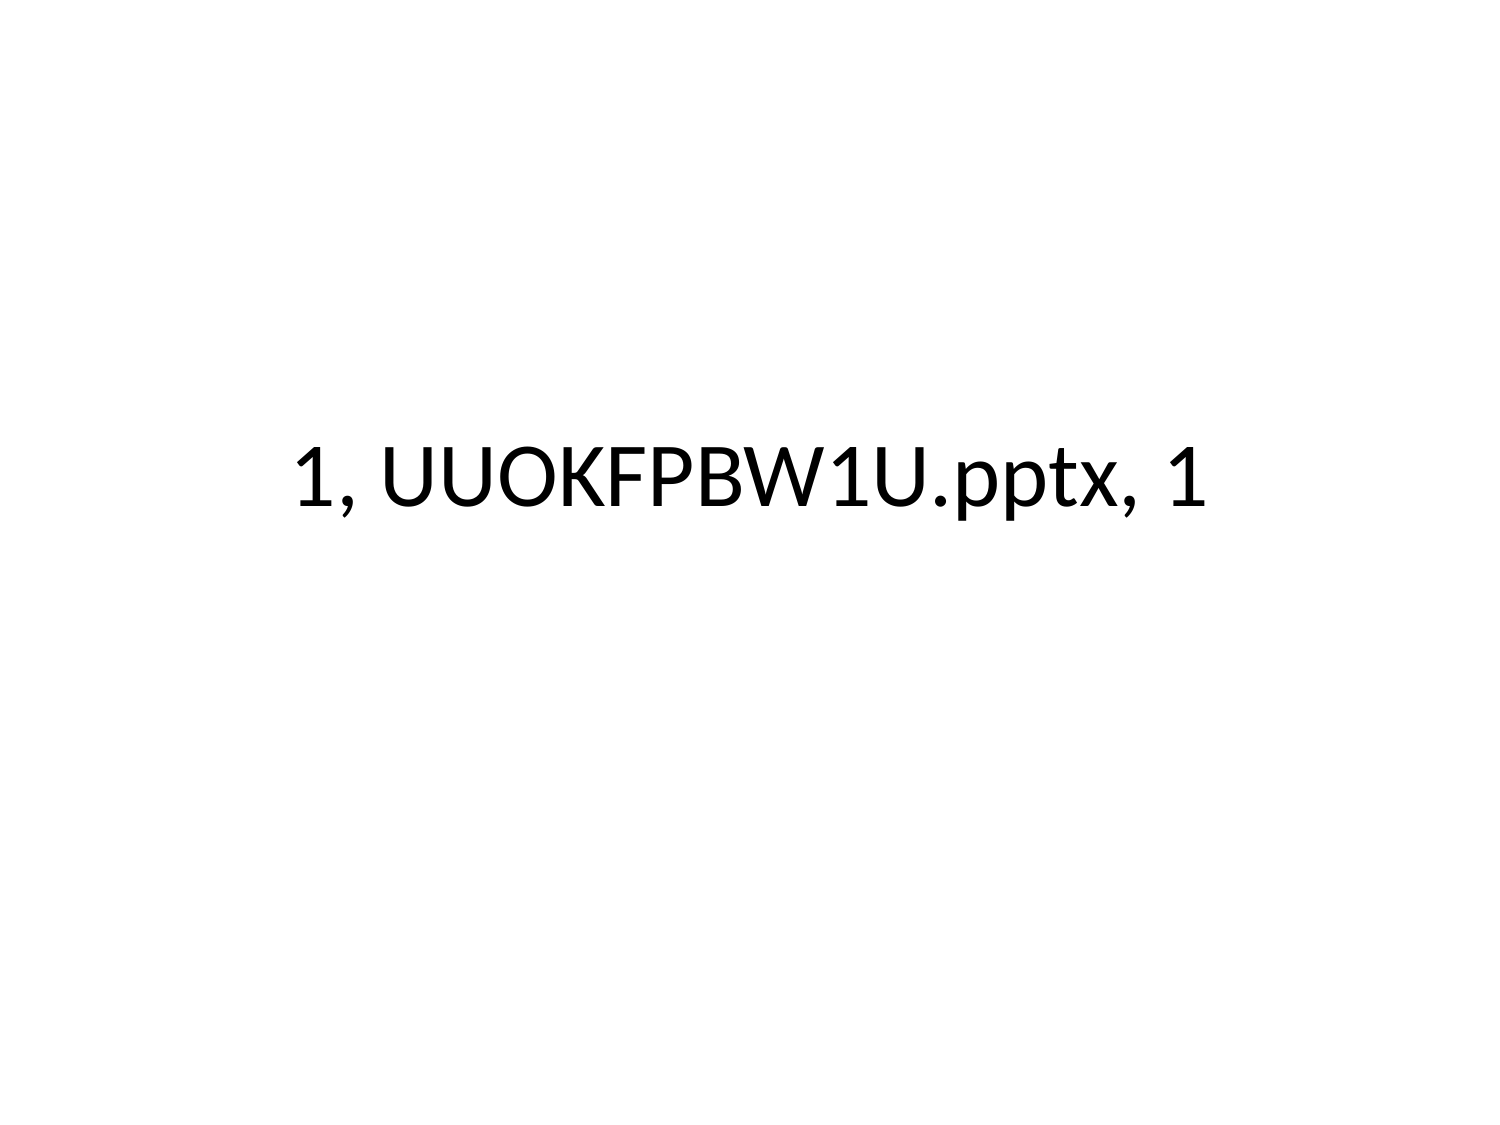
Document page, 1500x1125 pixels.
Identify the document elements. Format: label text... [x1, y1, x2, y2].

title 1, UUOKFPBW1U.pptx, 1 [112, 349, 1388, 591]
